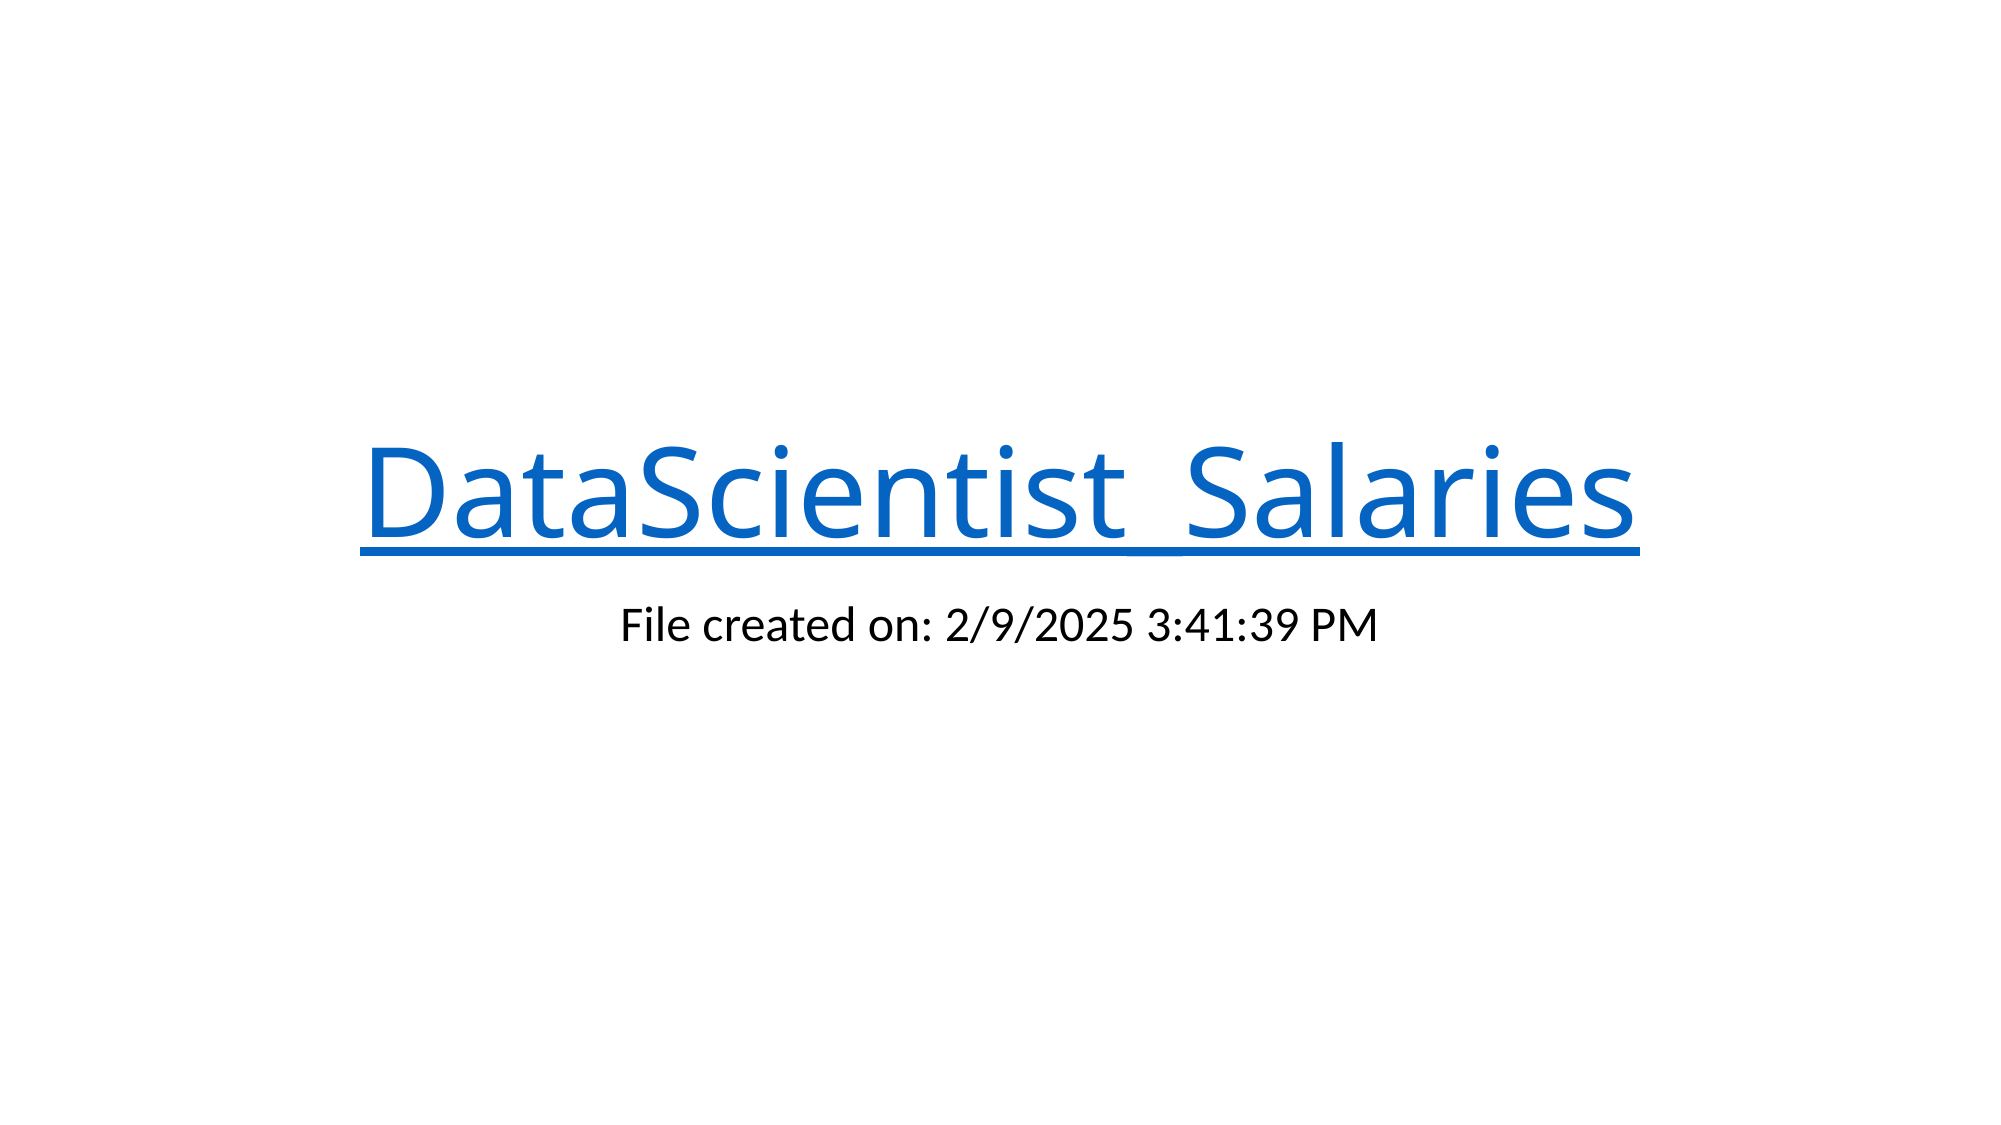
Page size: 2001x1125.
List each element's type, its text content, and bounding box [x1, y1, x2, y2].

subtitle File created on: 2/9/2025 3:41:39 PM [249, 590, 1750, 863]
title DataScientist_Salaries [249, 184, 1750, 576]
